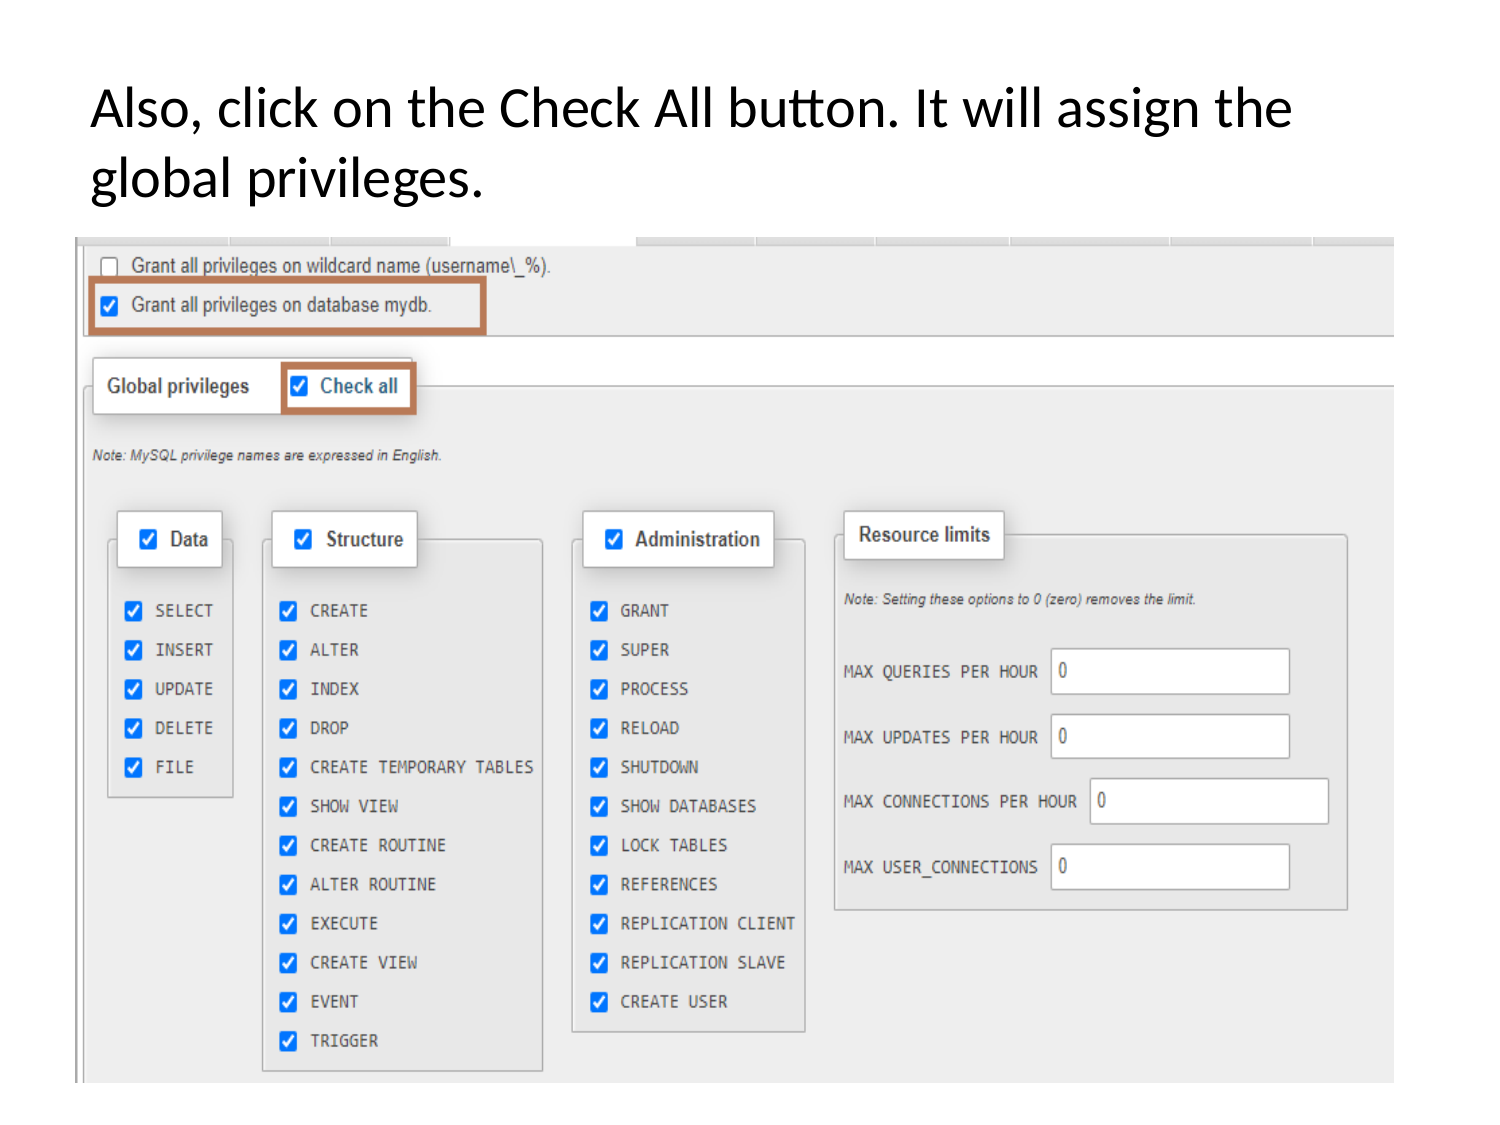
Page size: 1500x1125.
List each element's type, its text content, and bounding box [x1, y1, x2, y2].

picture [74, 237, 1394, 1083]
title Also, click on the Check All button. It will assign the global privileges. [75, 45, 1425, 233]
